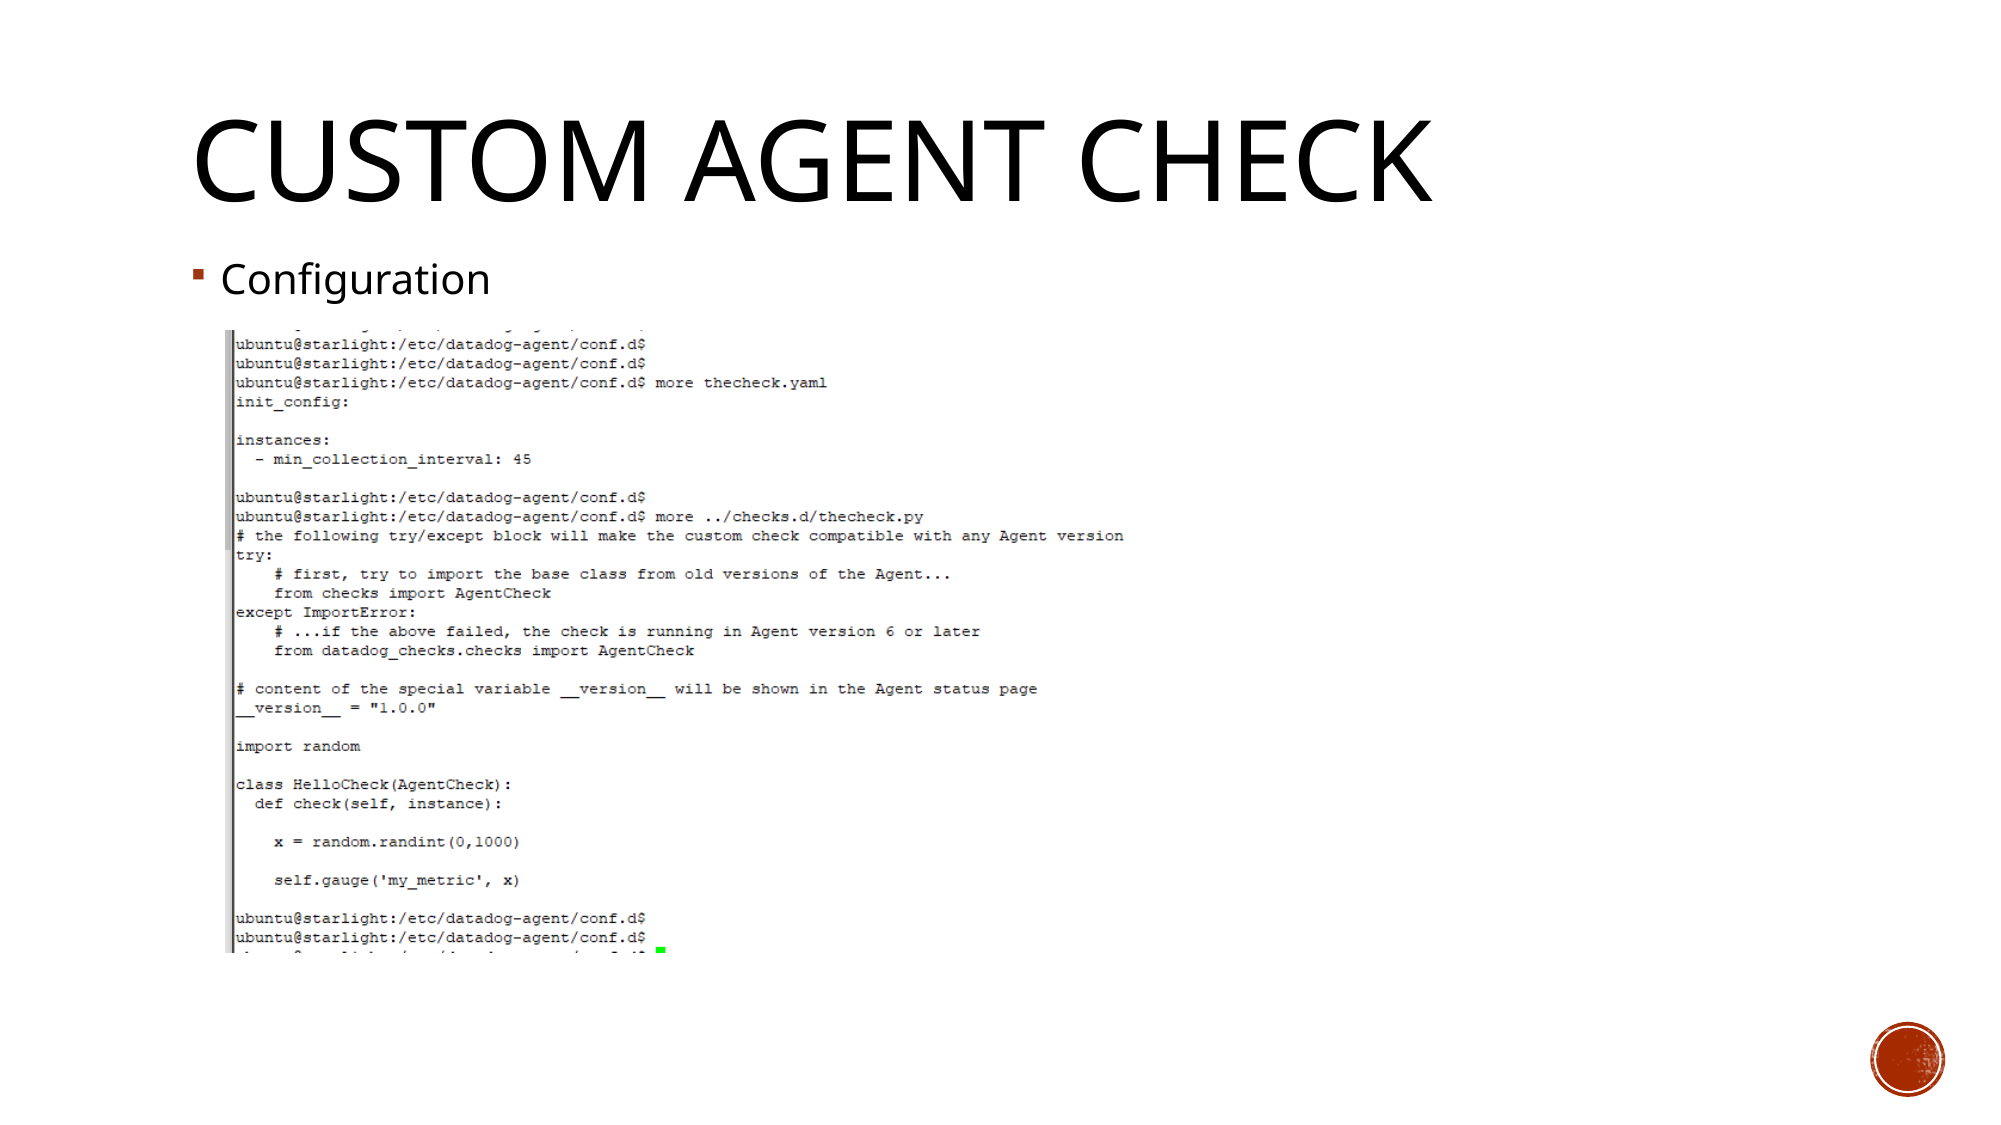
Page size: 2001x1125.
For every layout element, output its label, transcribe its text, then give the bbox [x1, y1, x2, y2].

list Configuration [175, 251, 1826, 1013]
title Custom agent check [175, 79, 1826, 251]
picture [225, 330, 1174, 953]
